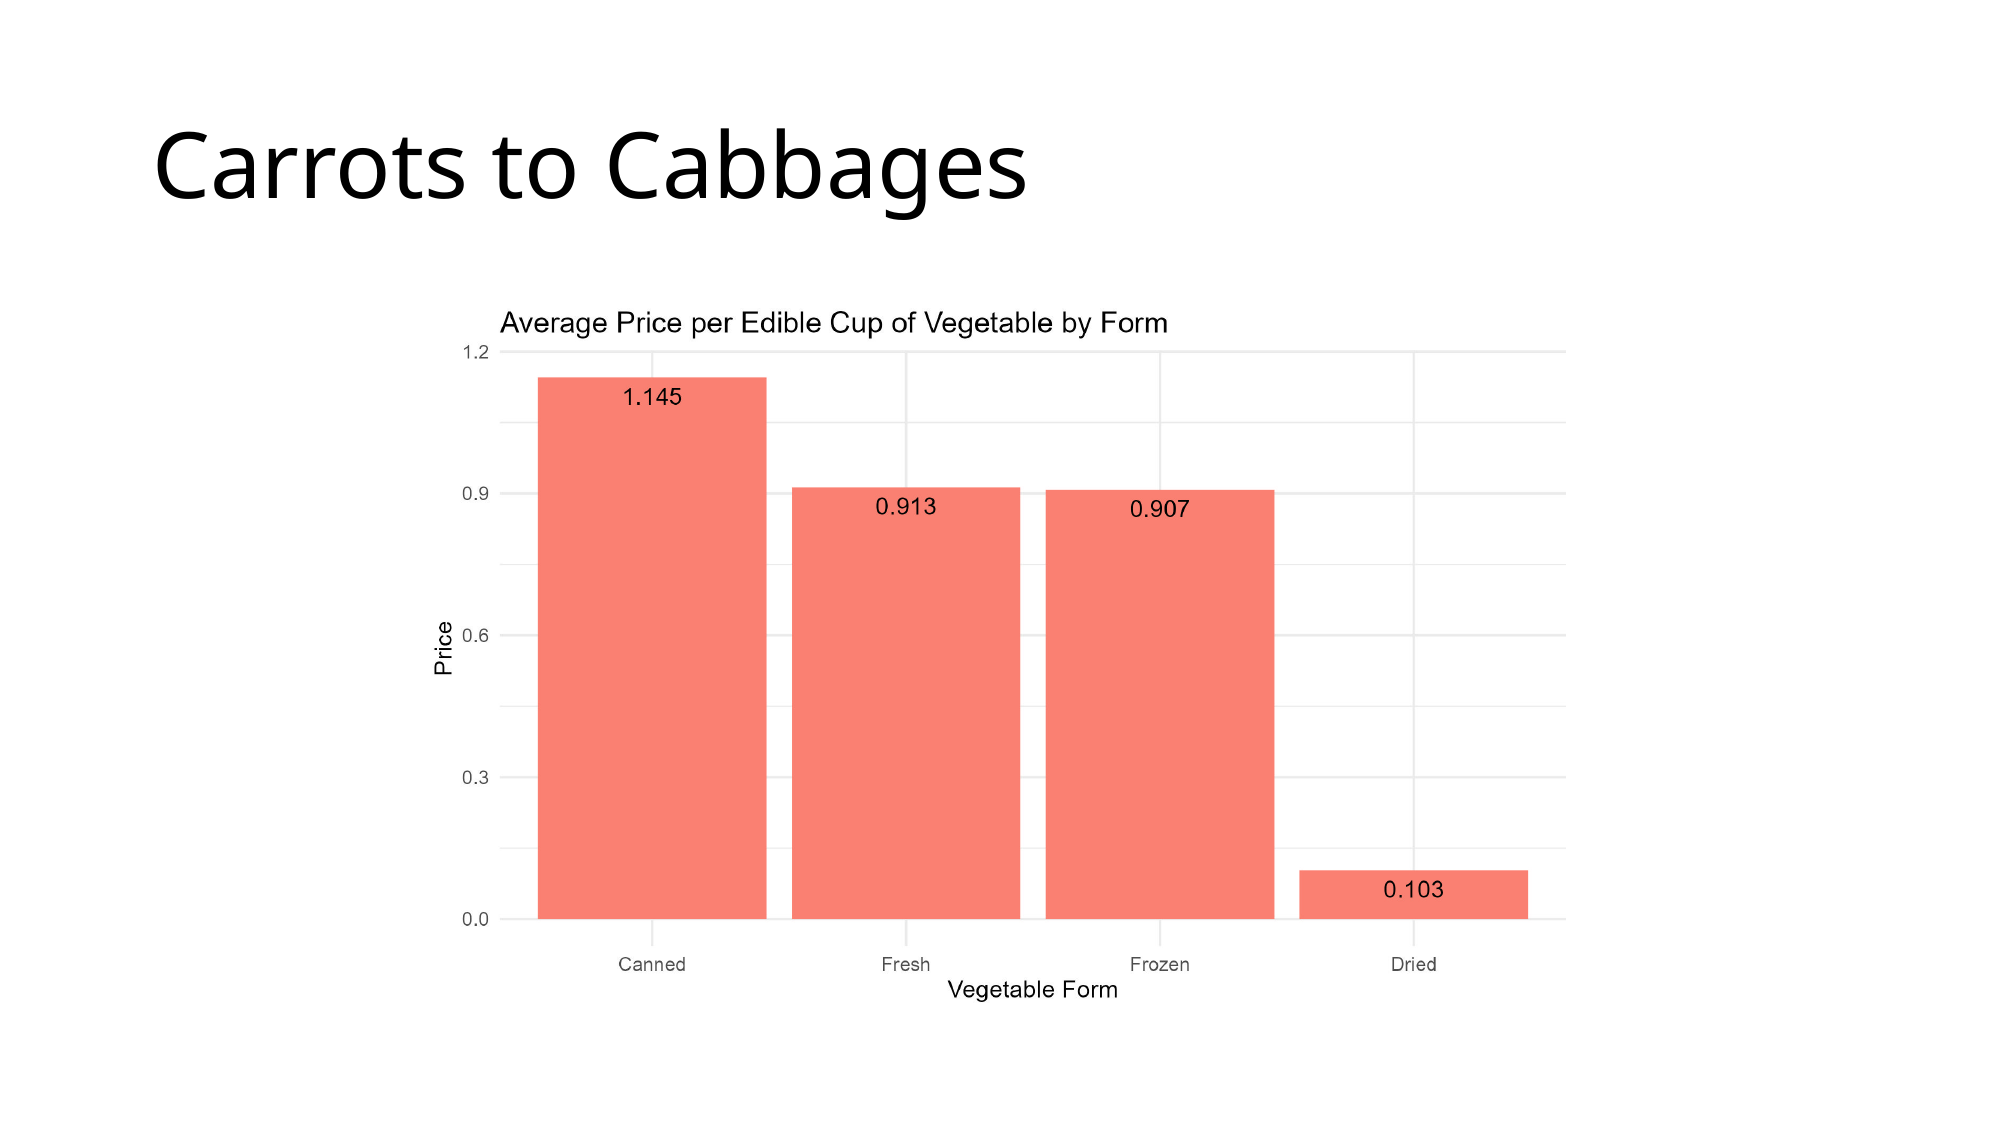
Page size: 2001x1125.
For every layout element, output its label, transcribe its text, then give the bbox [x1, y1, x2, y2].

title Carrots to Cabbages [137, 59, 1863, 278]
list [421, 298, 1578, 1014]
